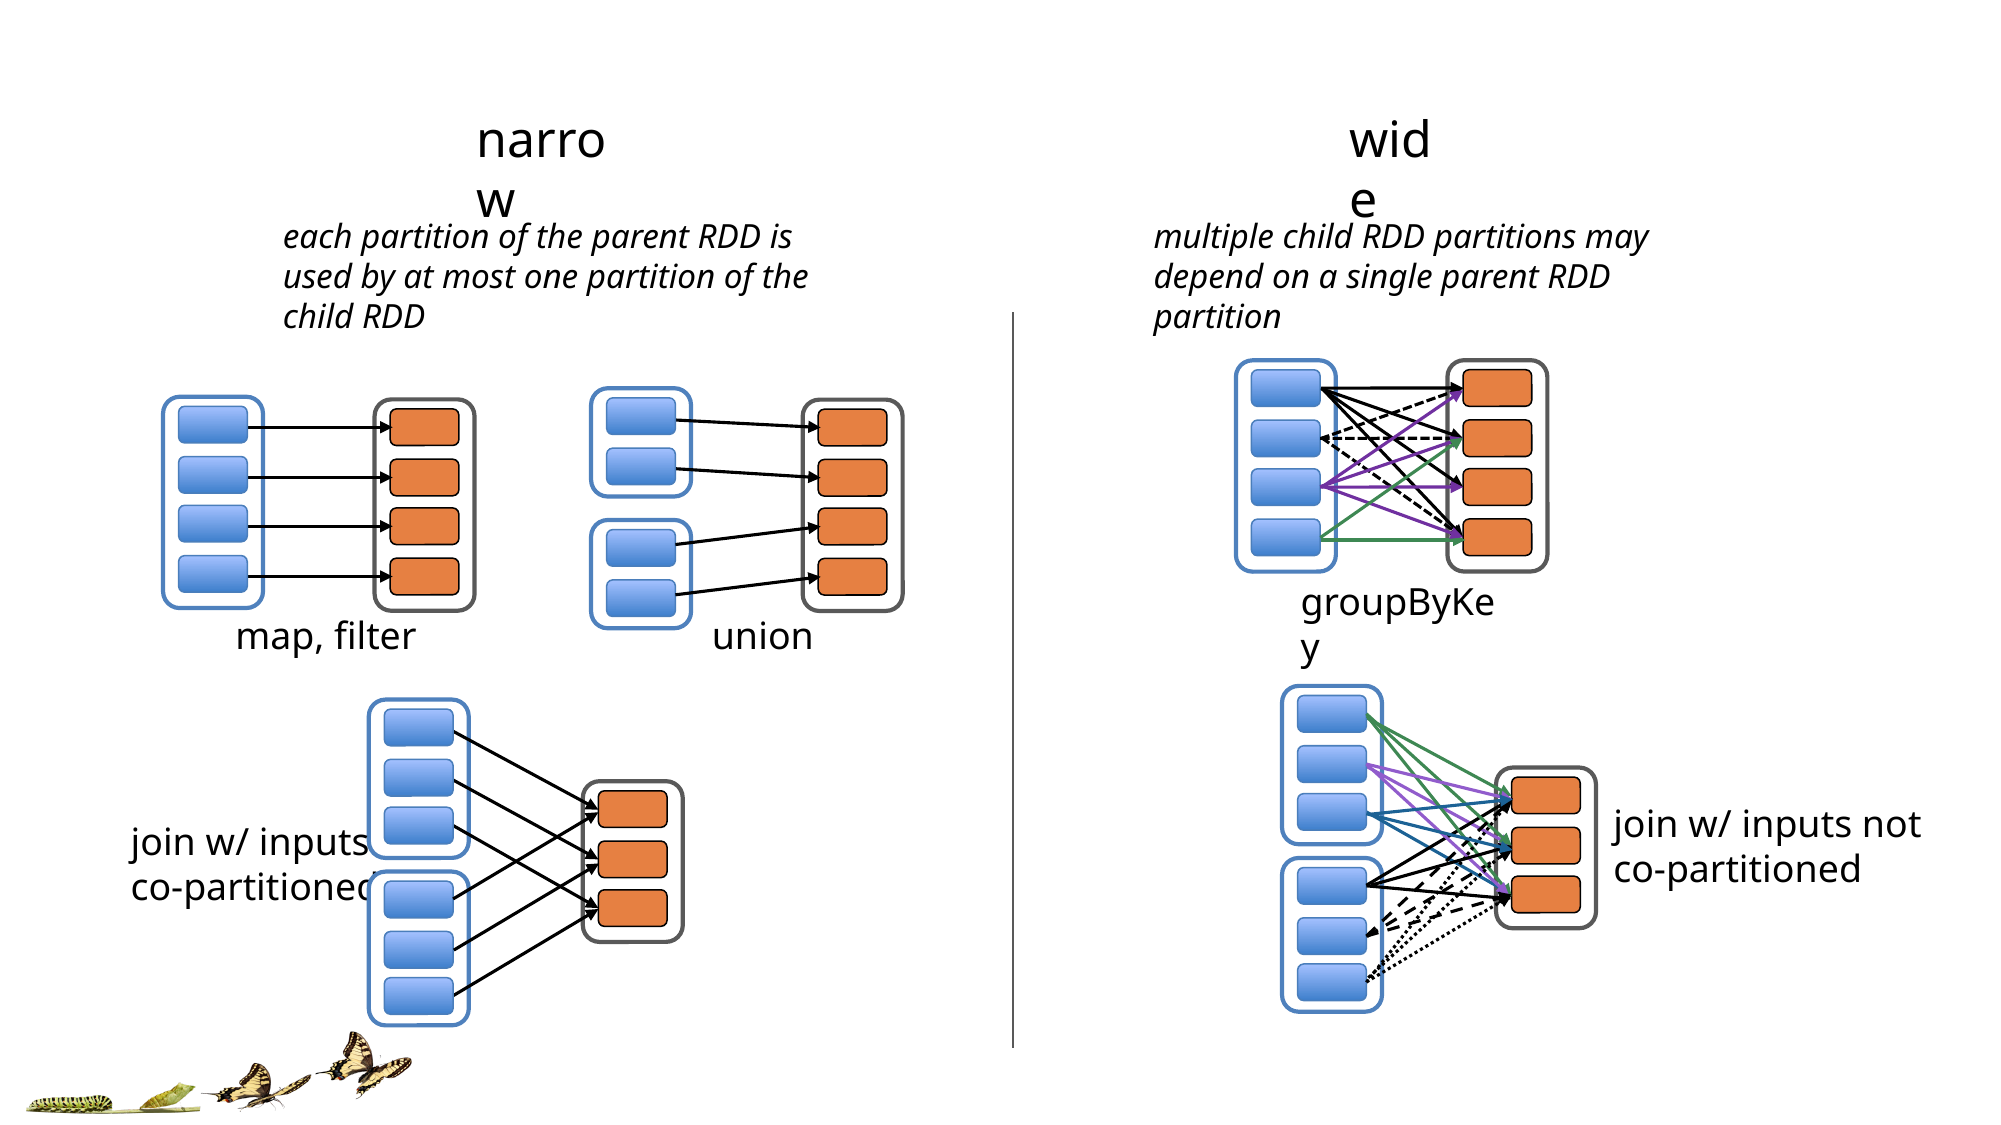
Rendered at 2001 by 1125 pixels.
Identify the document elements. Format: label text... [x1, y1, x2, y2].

text_box join w/ inputs not co-partitioned [1598, 792, 2000, 898]
text_box [1472, 419, 1532, 457]
text_box [605, 790, 668, 828]
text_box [1366, 763, 1514, 794]
text_box [802, 399, 903, 604]
text_box [1521, 876, 1581, 913]
text_box [390, 558, 459, 595]
text_box [1447, 360, 1548, 572]
text_box [591, 388, 692, 497]
text_box [178, 406, 248, 443]
text_box [1521, 767, 1597, 929]
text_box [1366, 821, 1513, 851]
text_box [1297, 963, 1367, 1001]
text_box [384, 709, 454, 746]
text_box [452, 731, 599, 809]
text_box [1366, 945, 1511, 983]
text_box [818, 459, 887, 497]
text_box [675, 576, 821, 596]
text_box [1297, 867, 1358, 905]
text_box union [697, 604, 909, 665]
text_box [1297, 695, 1367, 733]
text_box [1521, 827, 1581, 864]
text_box [818, 409, 887, 446]
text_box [452, 811, 599, 900]
text_box [368, 699, 469, 810]
text_box [1297, 793, 1358, 831]
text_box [1366, 857, 1514, 937]
text_box [178, 456, 248, 494]
text_box [818, 508, 887, 545]
text_box [1463, 518, 1532, 556]
text_box [384, 931, 446, 969]
text_box [163, 396, 264, 609]
text_box [818, 558, 887, 596]
text_box [178, 505, 248, 542]
text_box narrow [461, 100, 647, 207]
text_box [453, 906, 600, 951]
text_box [1297, 745, 1358, 783]
text_box [384, 807, 445, 844]
text_box [390, 408, 459, 446]
picture [18, 1027, 428, 1125]
text_box [1463, 369, 1532, 407]
text_box [1251, 519, 1321, 556]
text_box join w/ inputs co-partitioned [115, 810, 445, 916]
text_box [1472, 468, 1532, 506]
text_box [1366, 715, 1512, 759]
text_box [1321, 389, 1464, 434]
text_box [368, 871, 469, 1026]
text_box [384, 977, 454, 1015]
text_box multiple child RDD partitions may depend on a single parent RDD partition [1138, 207, 1701, 343]
text_box [1251, 468, 1312, 506]
text_box [605, 781, 683, 942]
text_box [606, 529, 676, 567]
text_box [1368, 799, 1513, 815]
text_box [607, 889, 668, 927]
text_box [675, 419, 821, 428]
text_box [1320, 437, 1464, 538]
text_box [1282, 685, 1382, 845]
text_box [1521, 777, 1581, 814]
text_box [1297, 917, 1358, 955]
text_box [452, 958, 599, 996]
text_box [384, 759, 446, 797]
text_box [1282, 857, 1383, 1012]
text_box [1251, 420, 1312, 457]
text_box groupByKey [1285, 570, 1514, 675]
text_box [390, 507, 459, 545]
text_box [606, 448, 676, 485]
text_box [606, 397, 676, 435]
text_box [1251, 369, 1321, 407]
text_box [374, 399, 475, 611]
text_box [605, 841, 668, 878]
text_box [390, 459, 459, 496]
text_box map, filter [220, 604, 432, 665]
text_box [675, 468, 821, 479]
text_box [606, 579, 676, 617]
text_box [1235, 360, 1336, 572]
text_box [384, 881, 445, 918]
text_box wide [1334, 100, 1466, 207]
text_box [178, 555, 248, 593]
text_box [675, 526, 821, 545]
text_box [591, 519, 692, 629]
text_box each partition of the parent RDD is used by at most one partition of the child RDD [268, 207, 869, 343]
